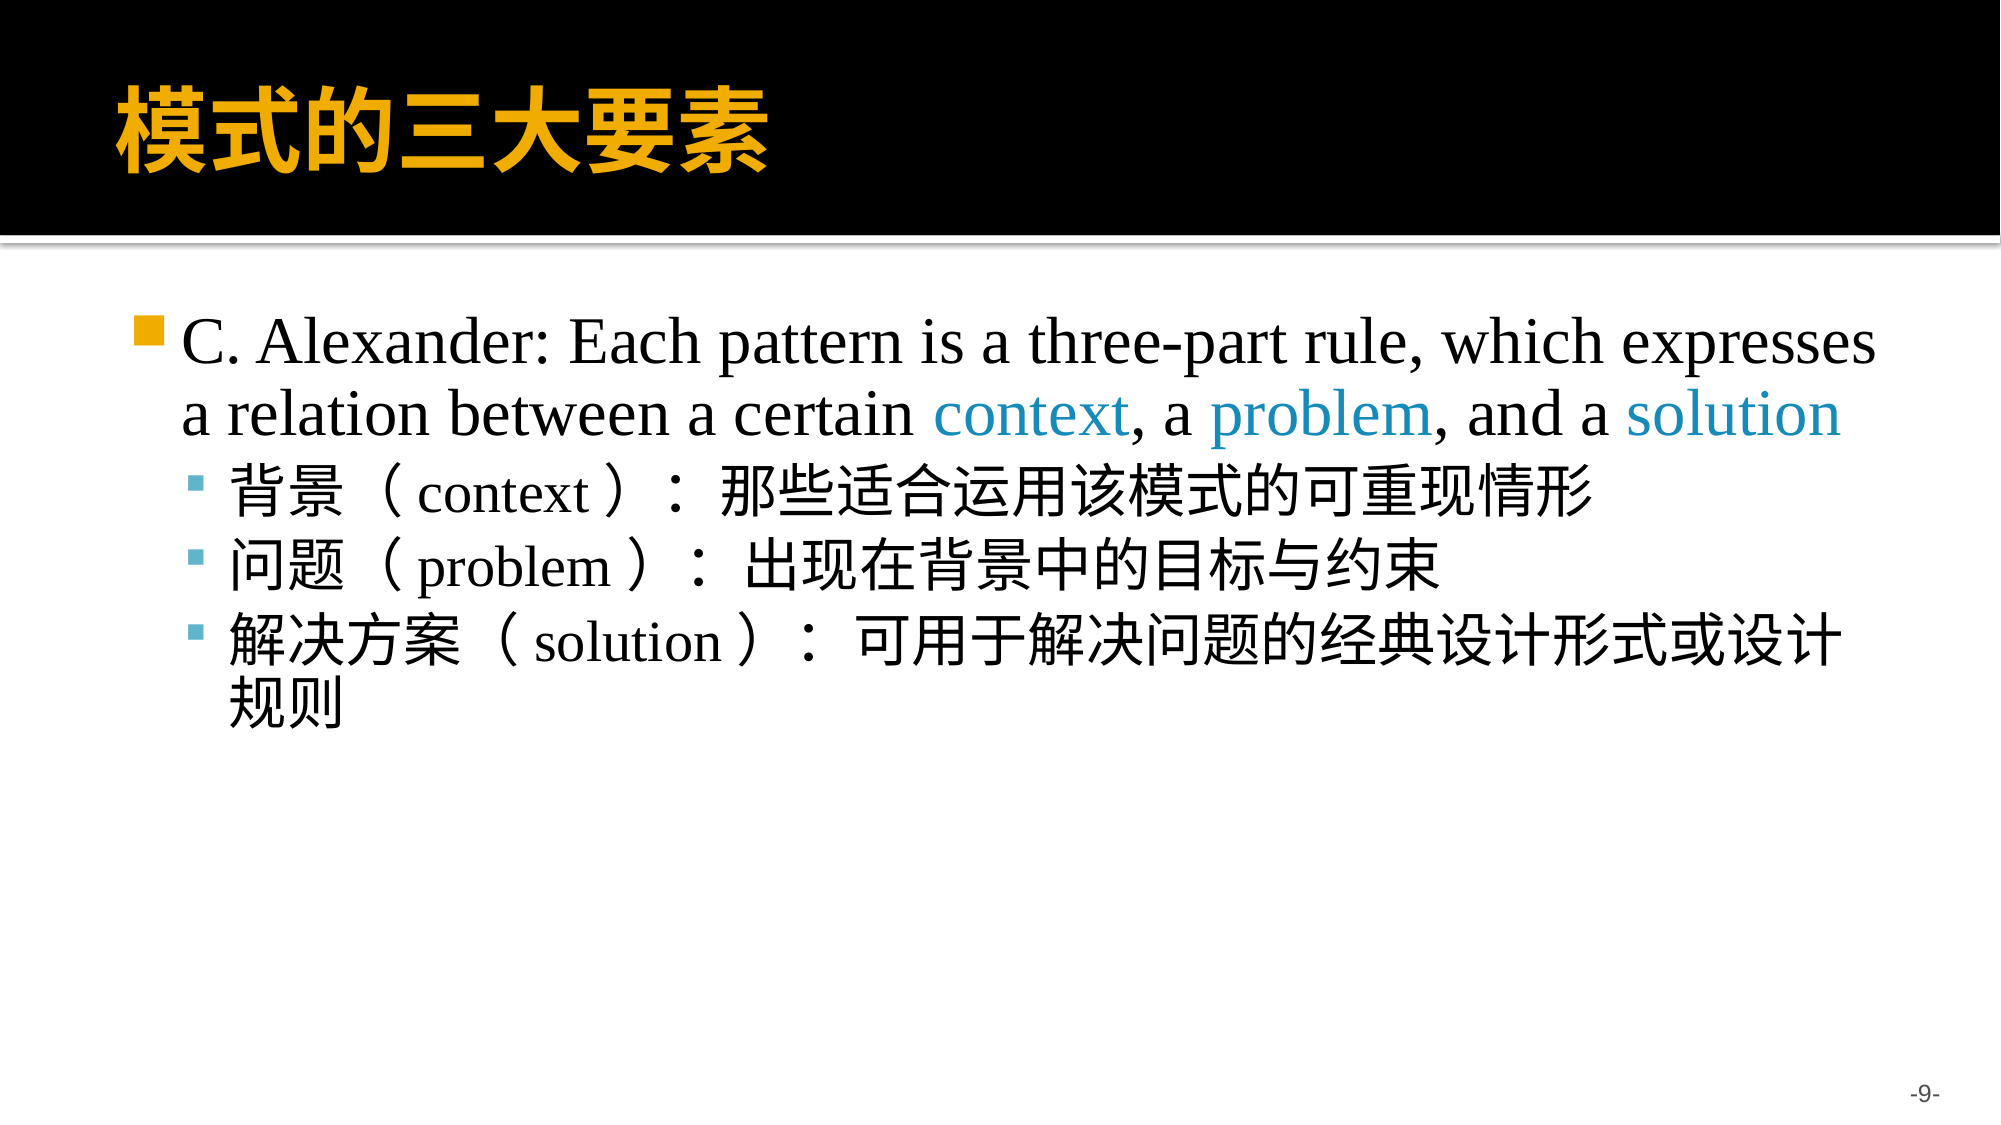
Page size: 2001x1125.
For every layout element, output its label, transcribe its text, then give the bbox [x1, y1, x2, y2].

list C. Alexander: Each pattern is a three-part rule, which expresses a relation between a certain context, a problem, and a solution 背景（context）：那些适合运用该模式的可重现情形 问题（problem）：出现在背景中的目标与约束 解决方案（solution）：可用于解决问题的经典设计形式或设计规则 [99, 291, 1900, 1050]
title 模式的三大要素 [99, 25, 1900, 231]
slide_number -9- [1794, 1062, 1955, 1108]
